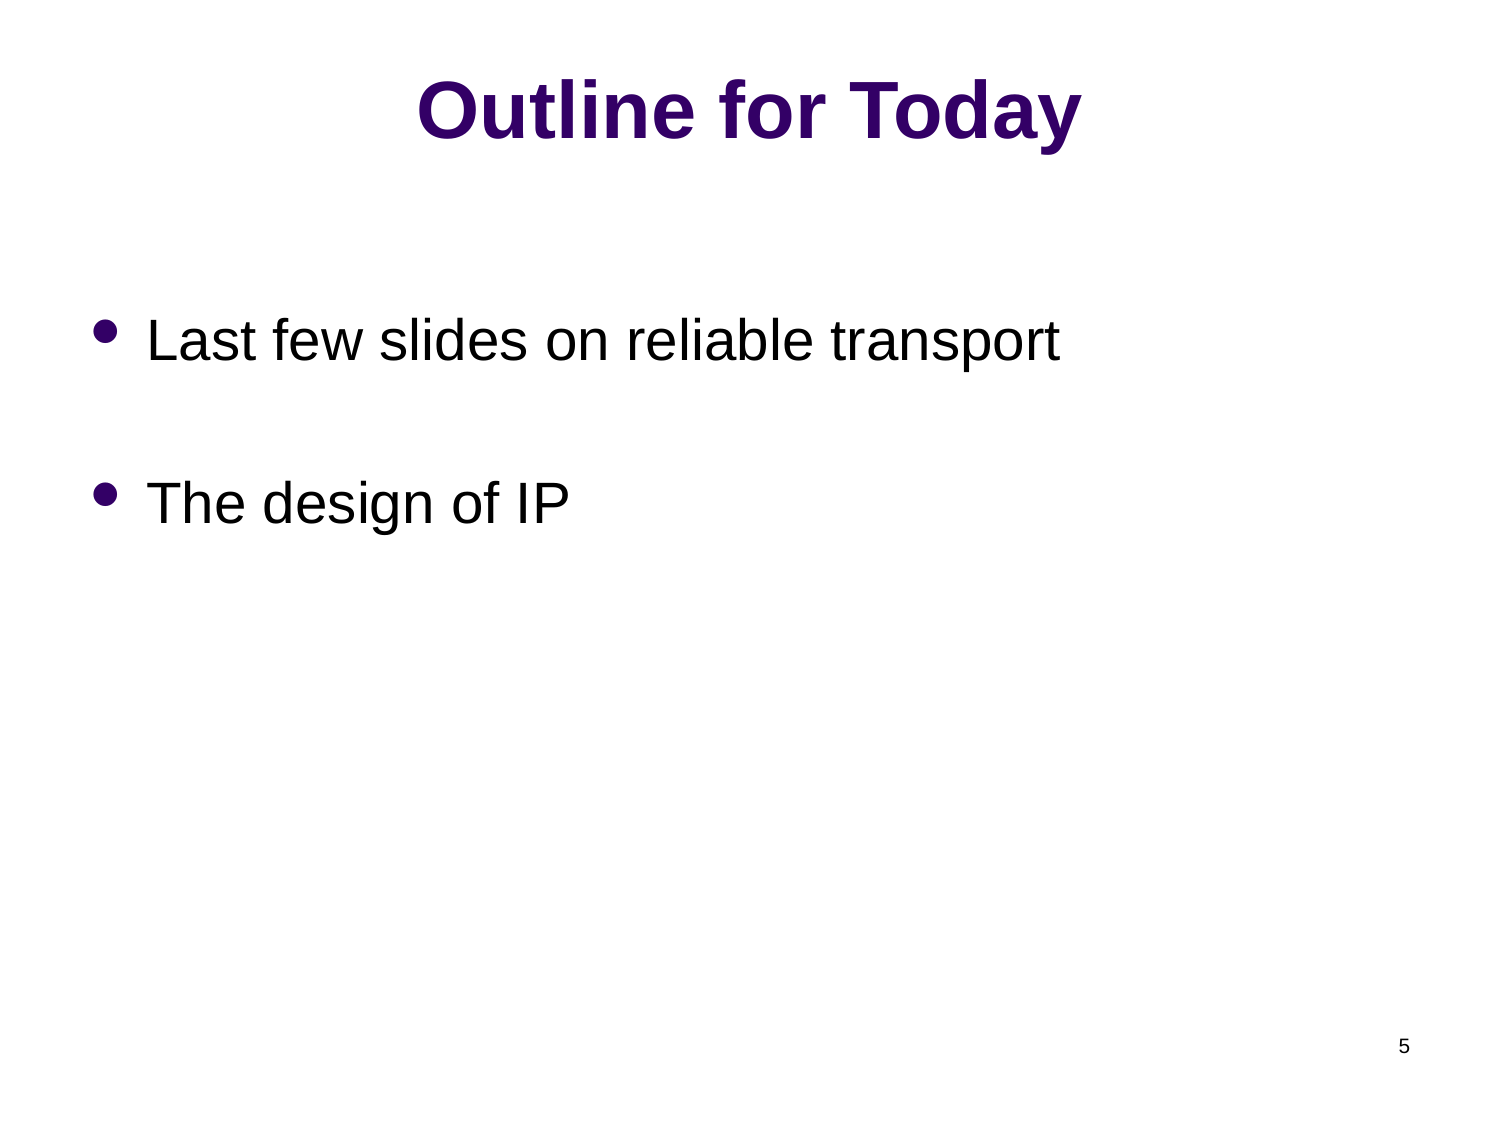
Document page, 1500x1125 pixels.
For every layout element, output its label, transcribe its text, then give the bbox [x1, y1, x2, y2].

list Last few slides on reliable transport The design of IP [75, 212, 1475, 1006]
title Outline for Today [0, 20, 1500, 163]
slide_number 5 [1074, 1024, 1426, 1101]
